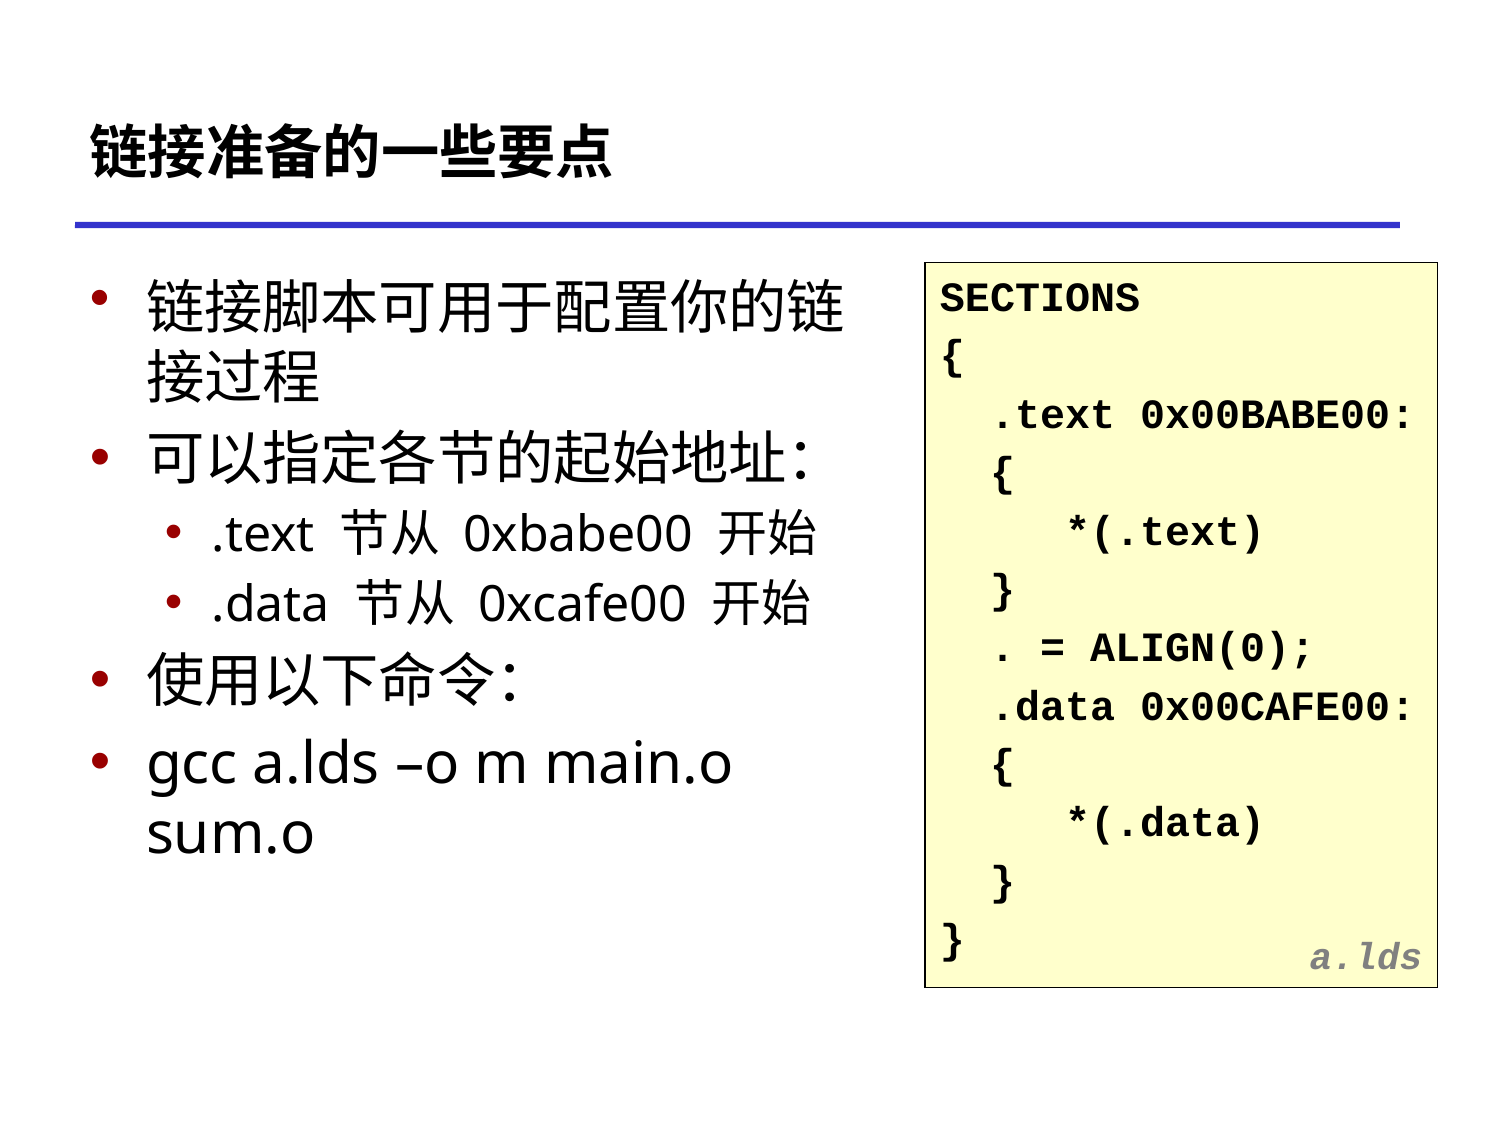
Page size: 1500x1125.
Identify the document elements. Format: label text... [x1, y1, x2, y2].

list SECTIONS { .text 0x00BABE00: { *(.text) } . = ALIGN(0); .data 0x00CAFE00: { *(.data) } } [924, 262, 1438, 988]
list 链接脚本可用于配置你的链接过程 可以指定各节的起始地址： .text 节从 0xbabe00 开始 .data 节从 0xcafe00 开始 使用以下命令： gcc a.lds –o m main.o sum.o [74, 262, 913, 988]
text_box a.lds [1294, 928, 1438, 987]
title 链接准备的一些要点 [74, 74, 1401, 226]
